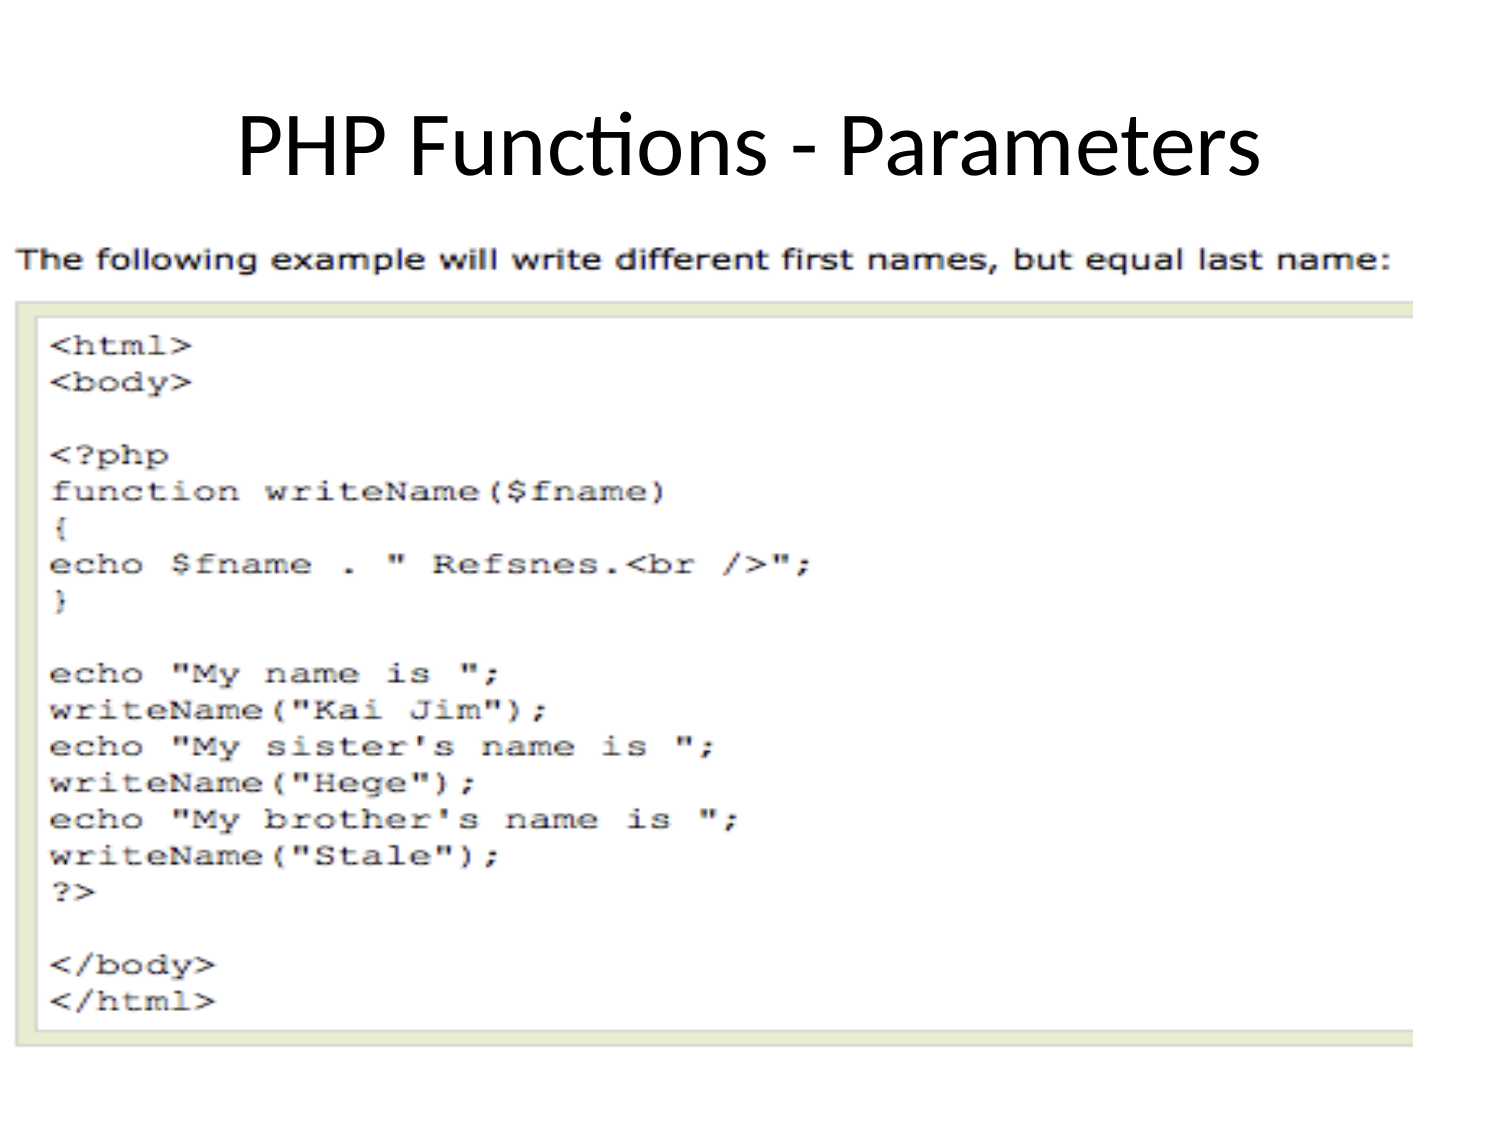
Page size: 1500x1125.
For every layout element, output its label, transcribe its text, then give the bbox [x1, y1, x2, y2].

picture [0, 229, 1413, 1062]
title PHP Functions - Parameters [75, 51, 1425, 227]
